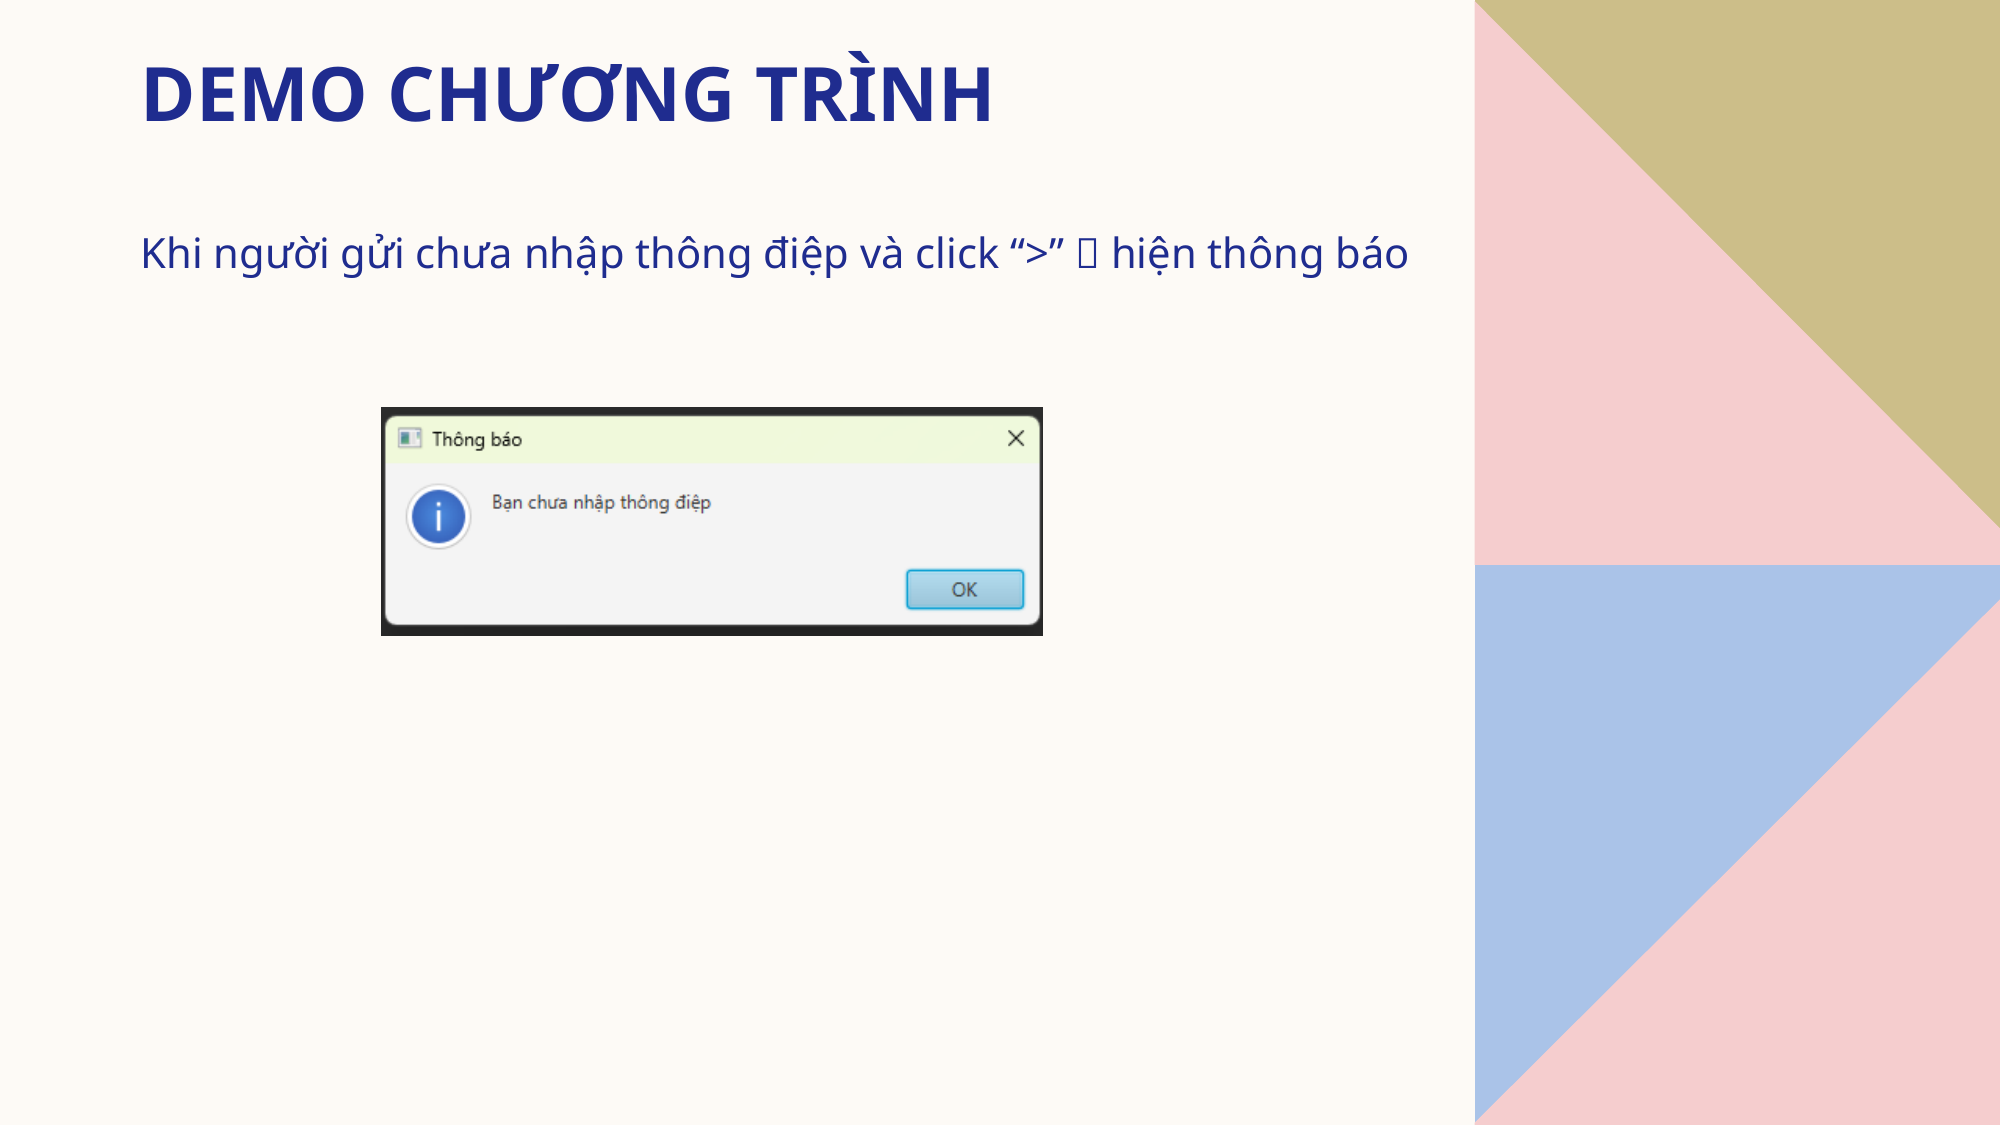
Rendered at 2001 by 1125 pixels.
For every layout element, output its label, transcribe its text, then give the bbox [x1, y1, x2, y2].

text_box Khi người gửi chưa nhập thông điệp và click “>”  hiện thông báo [125, 226, 1460, 322]
title DEMO chương trình [125, 41, 1405, 137]
picture [381, 407, 1043, 637]
